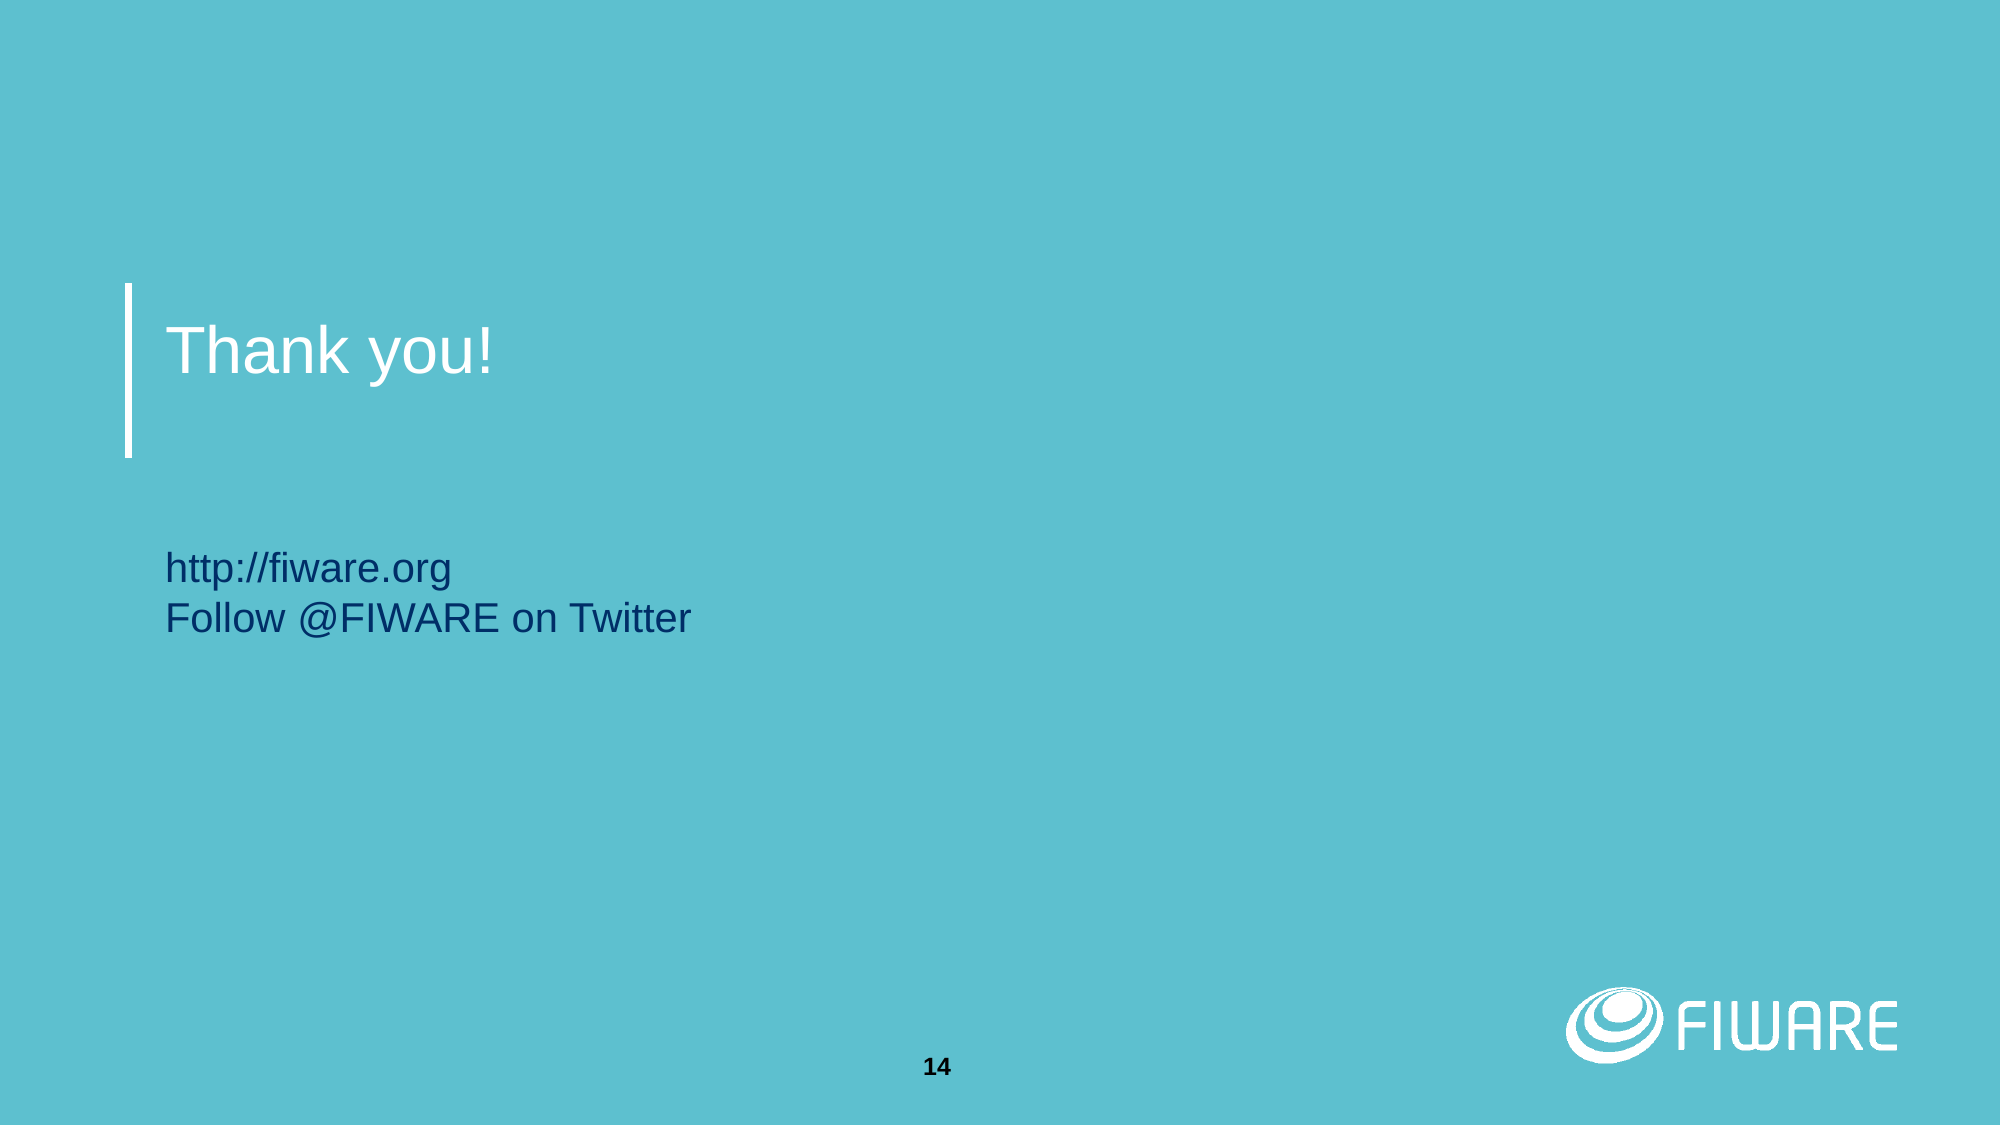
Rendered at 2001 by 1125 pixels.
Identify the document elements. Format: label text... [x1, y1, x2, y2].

slide_number ‹#› [908, 1042, 1092, 1103]
picture [1548, 963, 1919, 1080]
